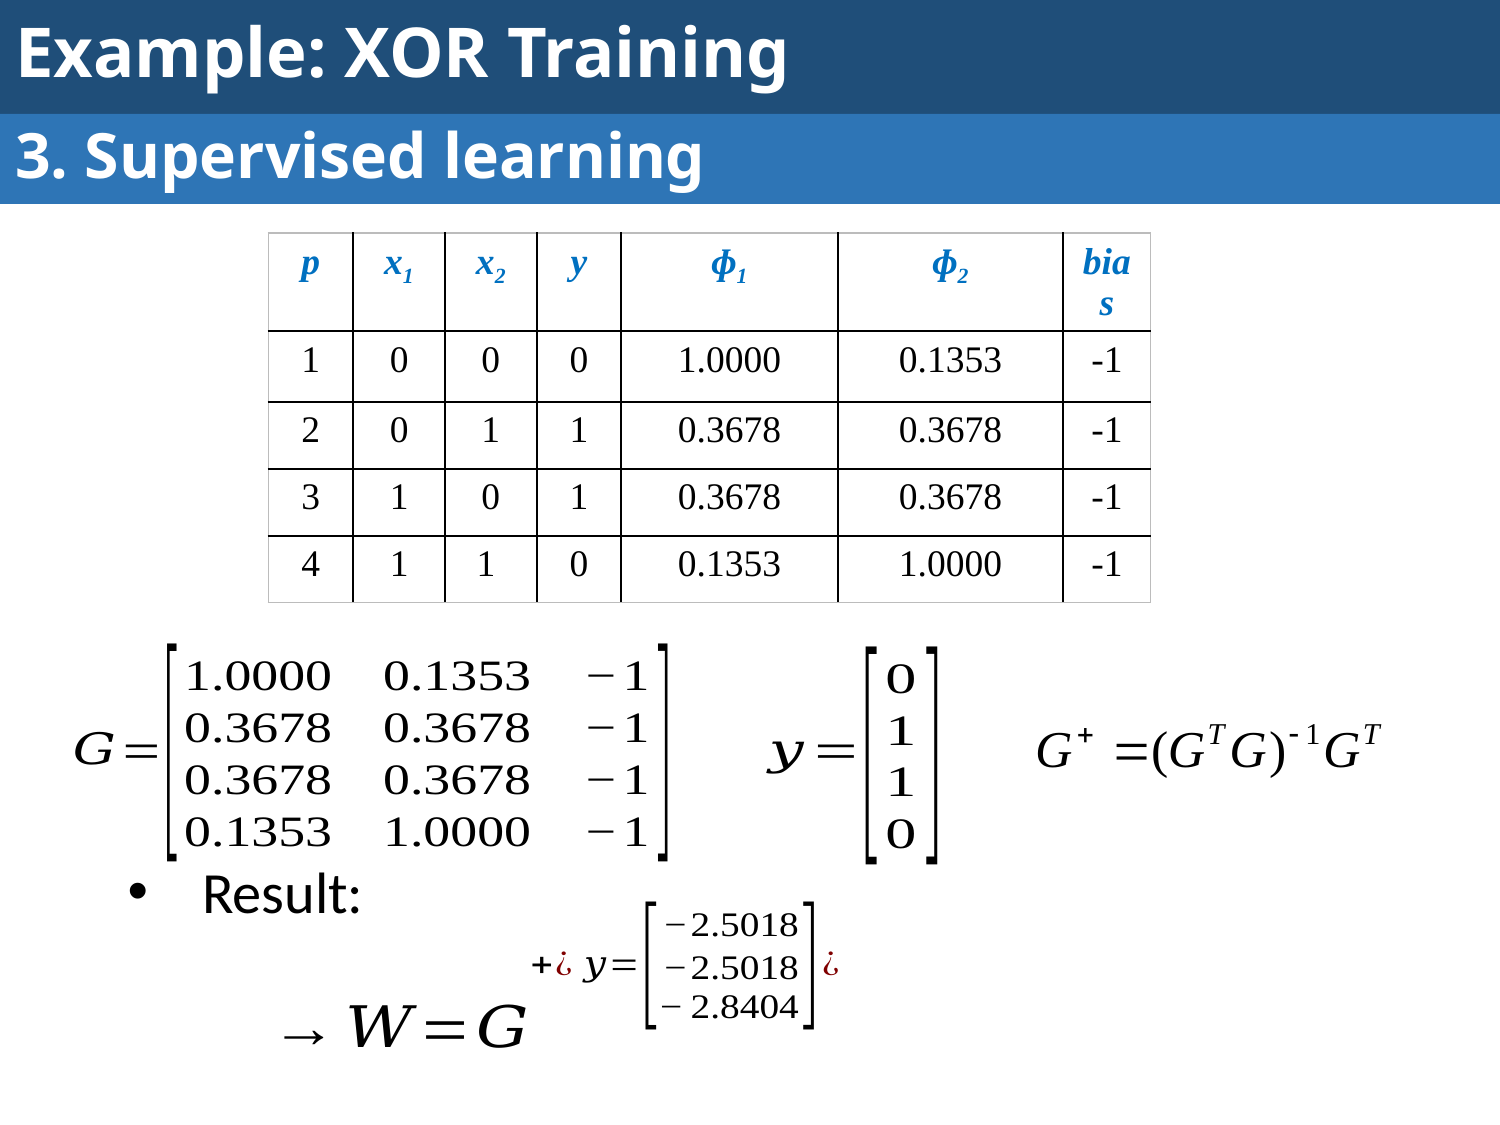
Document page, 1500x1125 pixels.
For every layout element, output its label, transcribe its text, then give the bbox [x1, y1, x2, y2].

table_cell 1 [446, 537, 536, 602]
table_header ɸ2 [839, 234, 1062, 330]
table_header y [538, 234, 620, 330]
table_cell -1 [1064, 537, 1150, 602]
table_cell 0.3678 [839, 470, 1062, 535]
table_cell 0 [446, 470, 536, 535]
table_header ɸ1 [622, 234, 837, 330]
table_header bias [1064, 234, 1150, 330]
text_box Example: XOR Training [0, 0, 1500, 113]
text_box Result: [112, 848, 963, 1074]
table_cell 0 [446, 332, 536, 401]
table_cell 1.0000 [839, 537, 1062, 602]
table_cell -1 [1064, 403, 1150, 468]
table_cell -1 [1064, 470, 1150, 535]
table_cell 2 [269, 403, 352, 468]
table_cell 0 [354, 403, 444, 468]
table_cell 1 [538, 403, 620, 468]
table_cell -1 [1064, 332, 1150, 401]
table_cell 0.3678 [622, 470, 837, 535]
table_cell 1 [446, 403, 536, 468]
table_header x2 [446, 234, 536, 330]
table_header x1 [354, 234, 444, 330]
table_cell 0 [354, 332, 444, 401]
table_cell 1 [538, 470, 620, 535]
table_cell 0.1353 [839, 332, 1062, 401]
table_cell 1 [269, 332, 352, 401]
table_cell 0.3678 [622, 403, 837, 468]
table_cell 0.3678 [839, 403, 1062, 468]
table_cell 3 [269, 470, 352, 535]
table_cell 4 [269, 537, 352, 602]
table_cell 0.1353 [622, 537, 837, 602]
table_header p [269, 234, 352, 330]
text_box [1028, 711, 1392, 789]
table_cell 1.0000 [622, 332, 837, 401]
table_cell 0 [538, 537, 620, 602]
text_box 3. Supervised learning [0, 113, 1500, 204]
table_cell 1 [354, 537, 444, 602]
table_cell 1 [354, 470, 444, 535]
table_cell 0 [538, 332, 620, 401]
